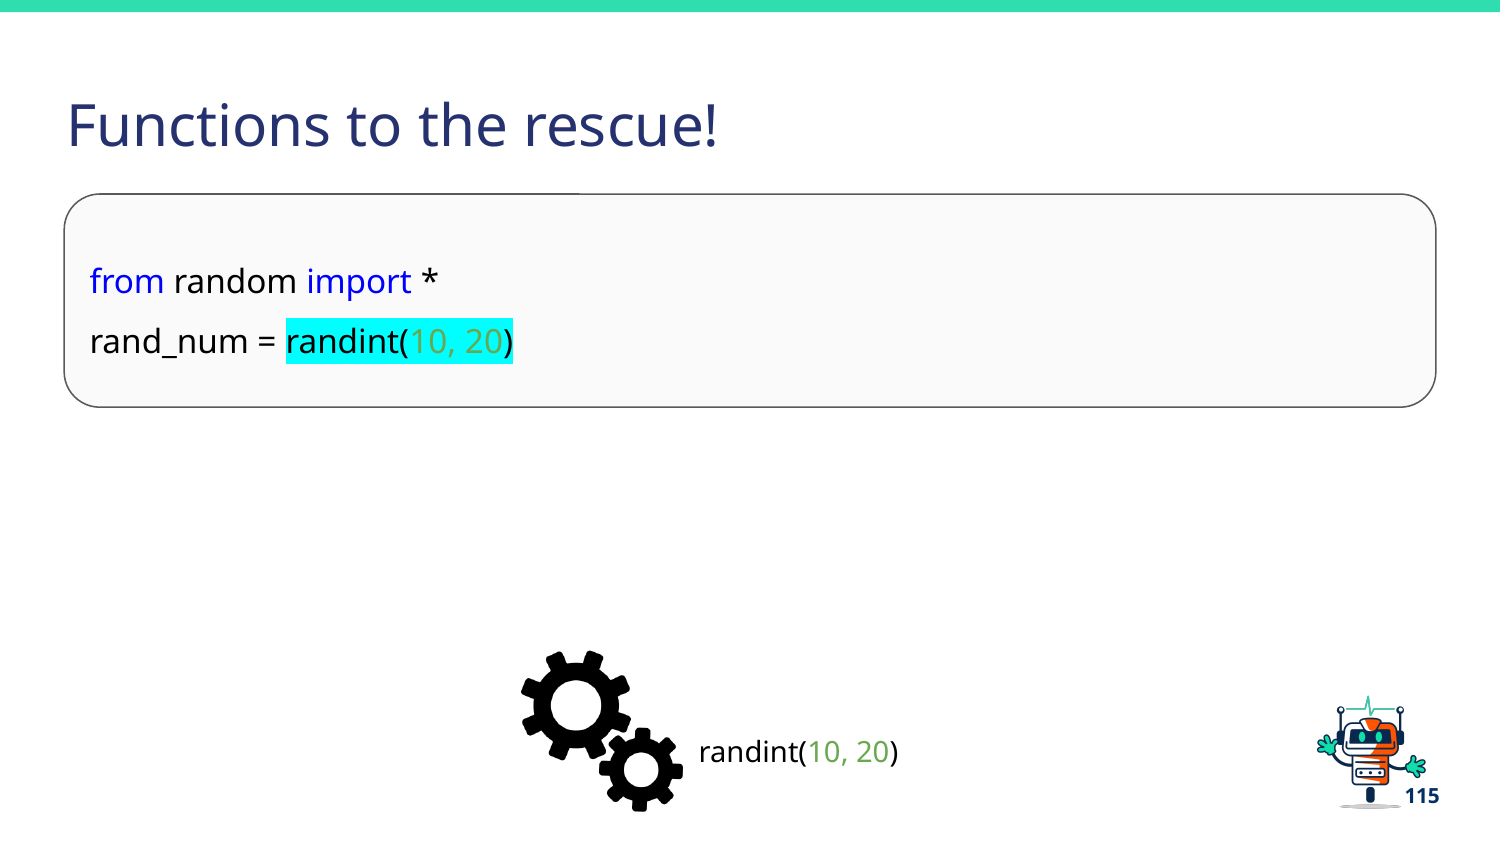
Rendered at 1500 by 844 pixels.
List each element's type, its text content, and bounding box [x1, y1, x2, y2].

picture [1309, 687, 1435, 812]
text_box randint(10, 20) [687, 700, 1041, 785]
title Functions to the rescue! [51, 72, 1449, 167]
text_box from random import * rand_num = randint(10, 20) [64, 193, 1436, 408]
slide_number 115 [1364, 764, 1455, 830]
picture [521, 650, 684, 812]
